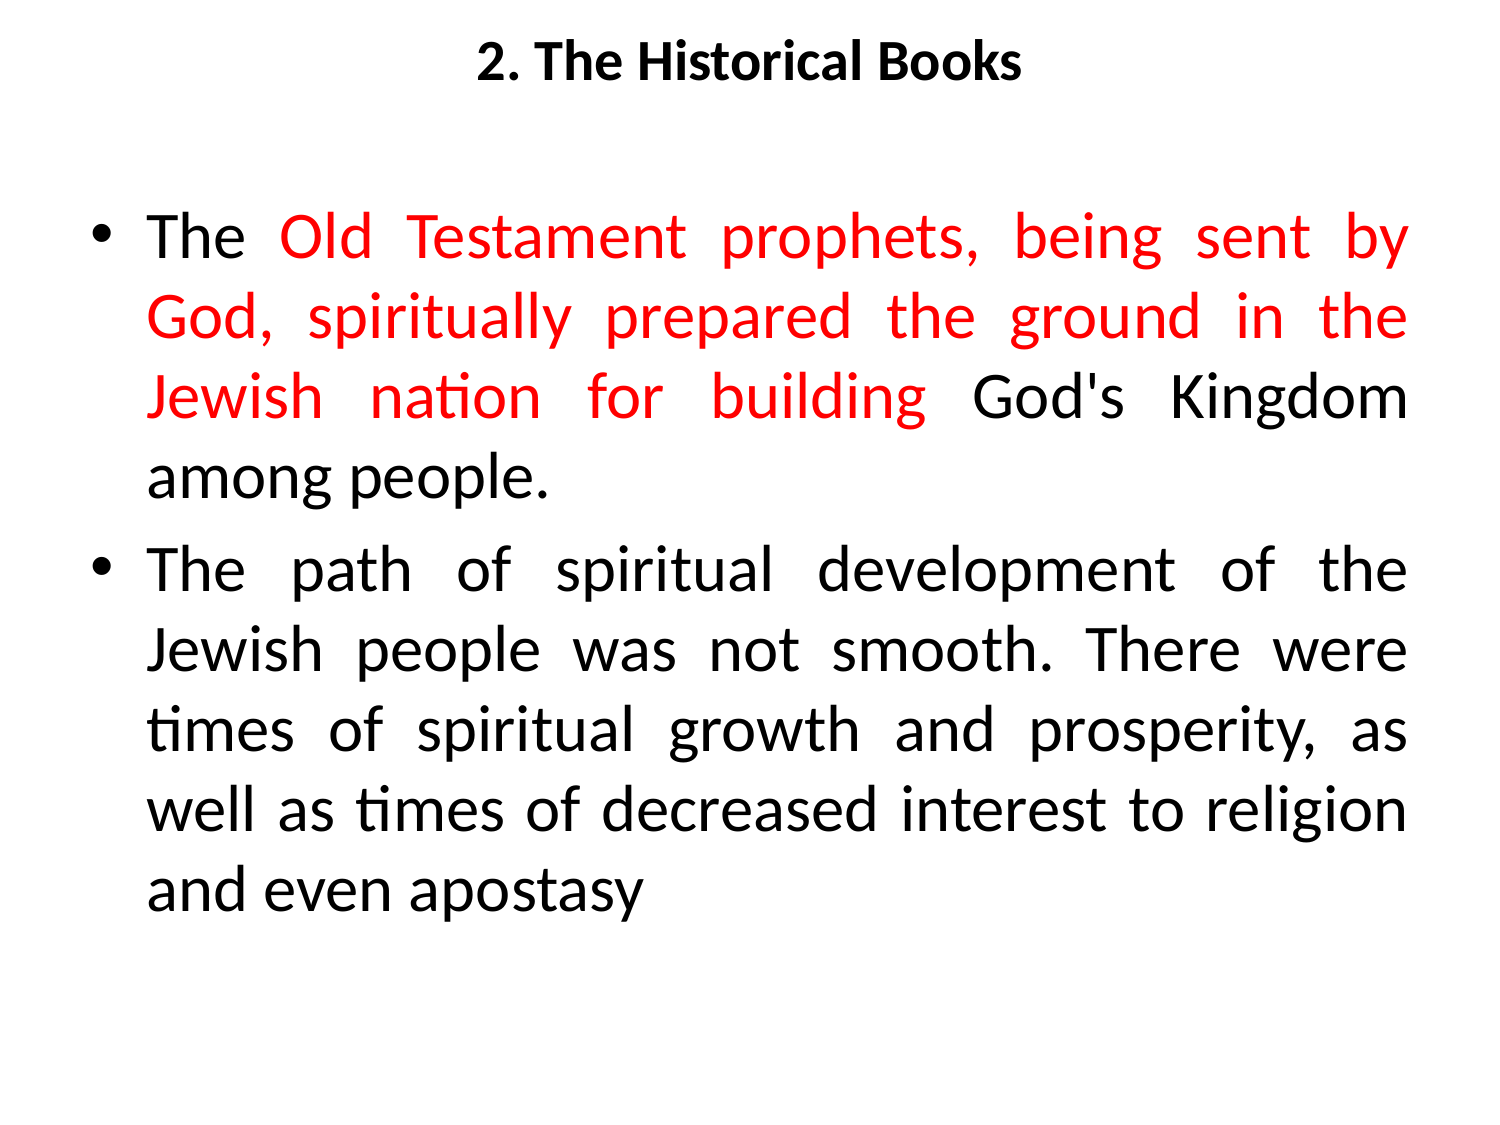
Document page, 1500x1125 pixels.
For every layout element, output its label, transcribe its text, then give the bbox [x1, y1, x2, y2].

list The Old Testament prophets, being sent by God, spiritually prepared the ground in the Jewish nation for building God's Kingdom among people. The path of spiritual development of the Jewish people was not smooth. There were times of spiritual growth and prosperity, as well as times of decreased interest to religion and even apostasy [74, 184, 1426, 1006]
title 2. The Historical Books [74, 0, 1426, 114]
